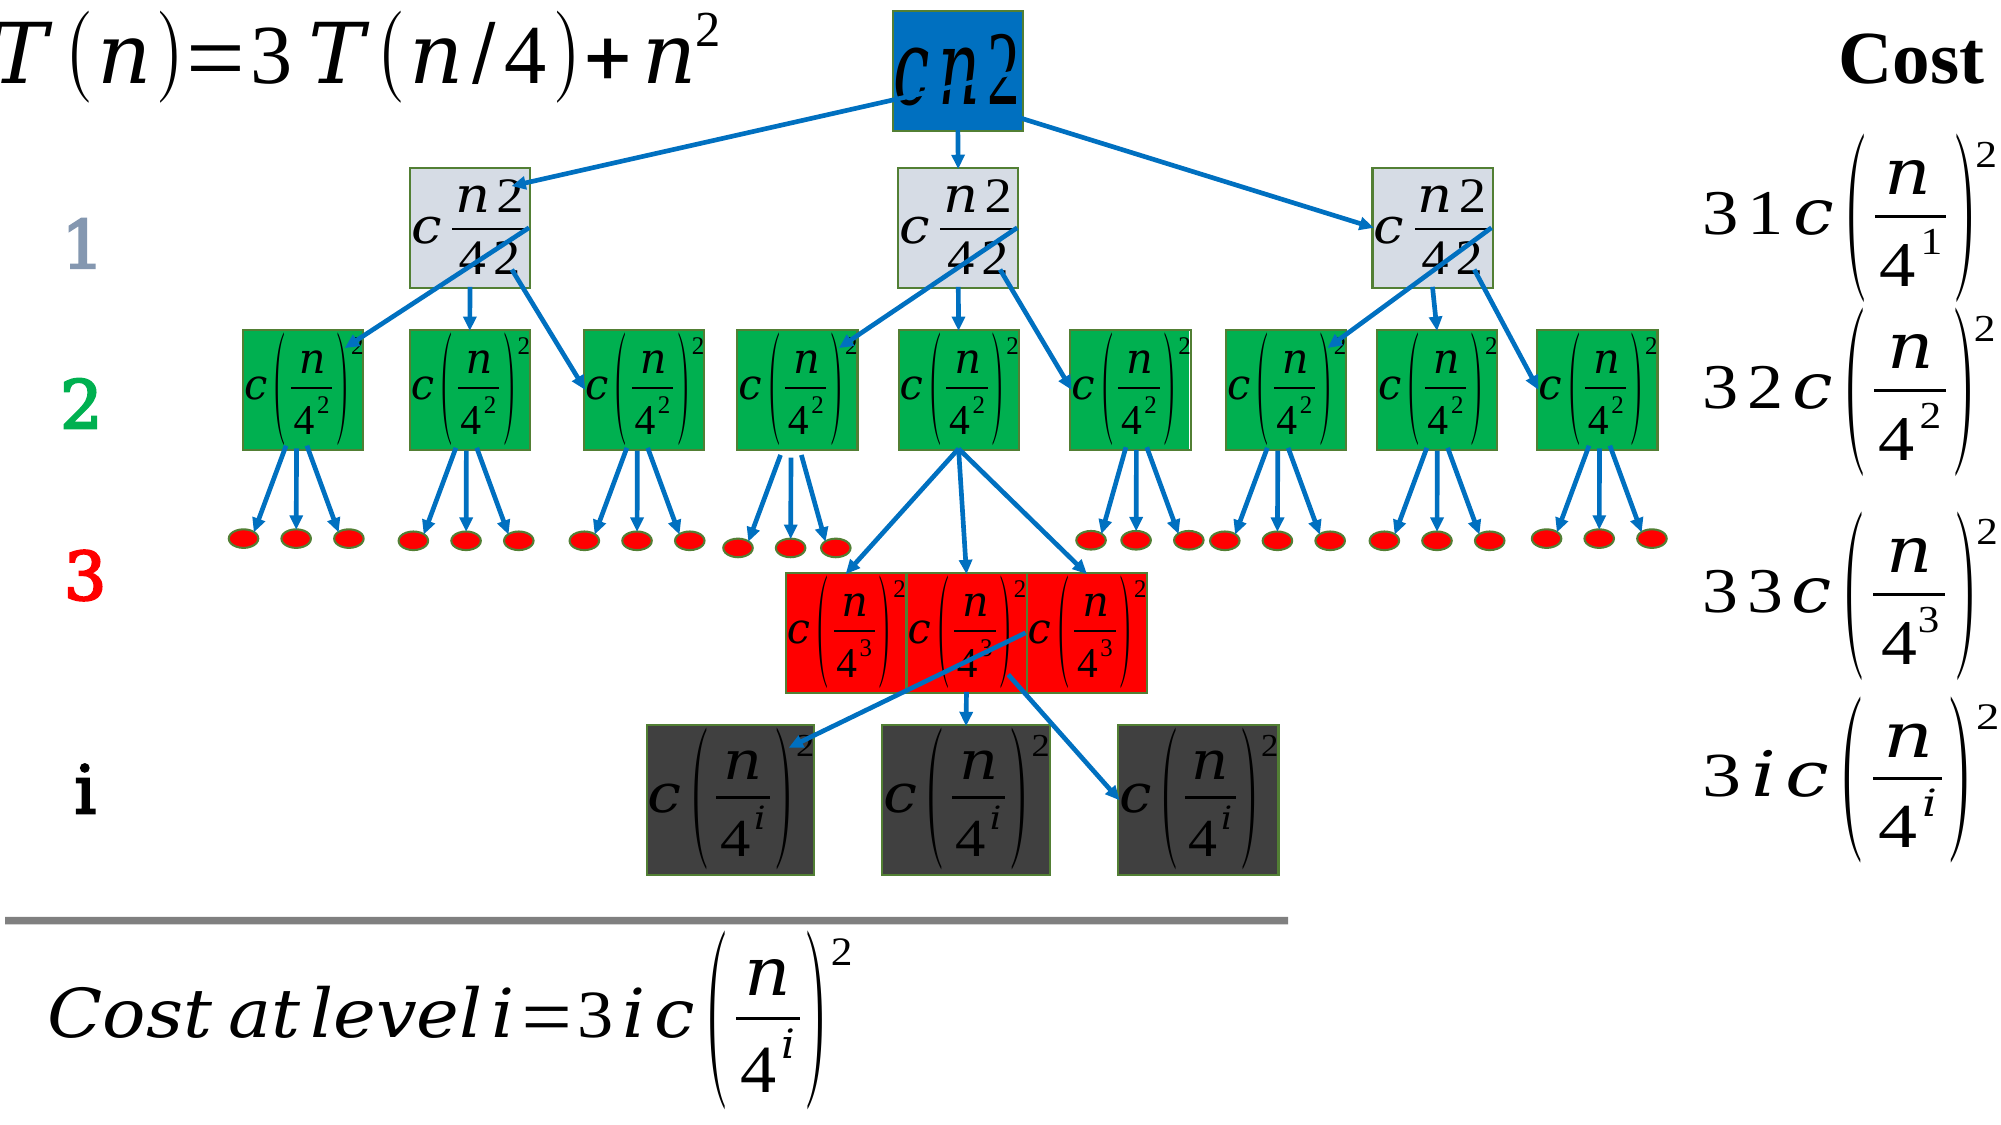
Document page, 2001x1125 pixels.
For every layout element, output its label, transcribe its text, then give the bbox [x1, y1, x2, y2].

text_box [789, 674, 925, 748]
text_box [569, 431, 705, 551]
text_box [845, 448, 959, 574]
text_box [959, 448, 1087, 574]
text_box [398, 431, 534, 551]
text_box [1076, 431, 1204, 550]
text_box [4, 916, 1289, 925]
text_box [839, 269, 917, 348]
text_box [1210, 431, 1345, 551]
text_box 1 [12, 193, 154, 289]
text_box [1003, 112, 1391, 186]
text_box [228, 429, 364, 548]
text_box 2 [11, 354, 152, 449]
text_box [1531, 429, 1667, 548]
text_box Cost [1738, 1, 2000, 249]
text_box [1008, 674, 1143, 748]
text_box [511, 269, 603, 348]
text_box 3 [15, 525, 156, 621]
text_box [1369, 431, 1505, 551]
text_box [1474, 269, 1556, 348]
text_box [511, 112, 913, 186]
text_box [723, 439, 851, 558]
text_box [1432, 286, 1438, 331]
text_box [344, 269, 429, 348]
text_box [1327, 269, 1391, 348]
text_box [999, 269, 1089, 348]
text_box i [15, 739, 156, 834]
